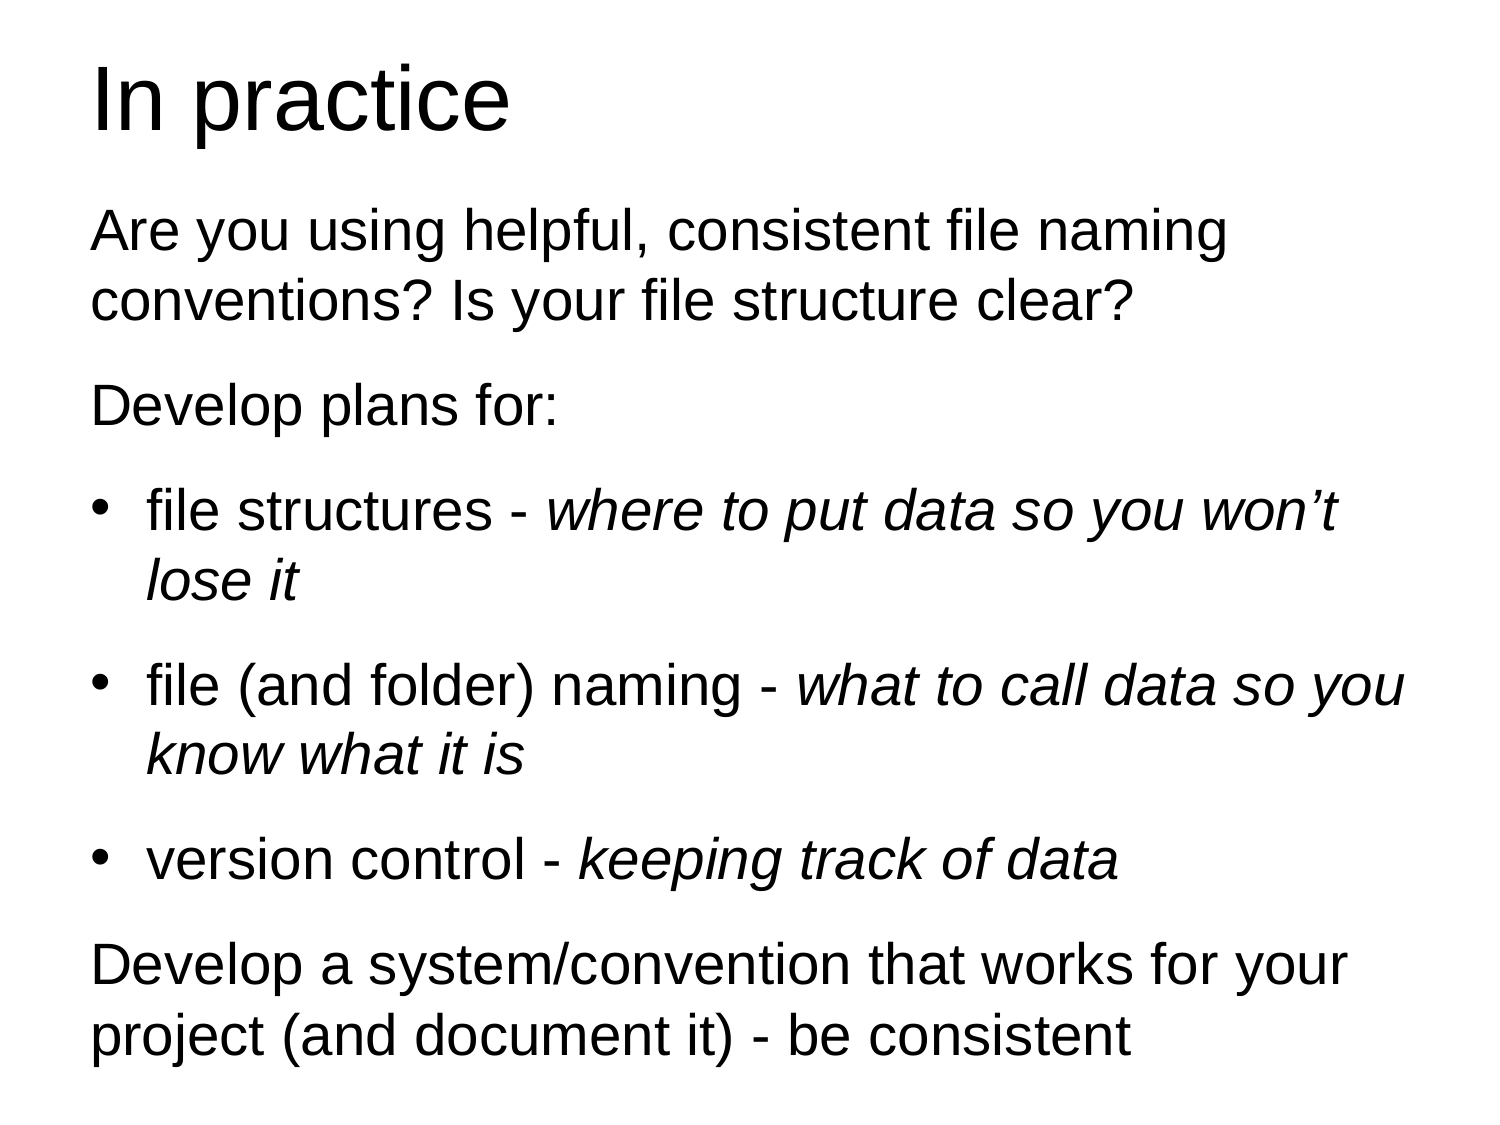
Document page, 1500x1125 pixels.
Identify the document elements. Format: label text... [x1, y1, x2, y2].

list Are you using helpful, consistent file naming conventions? Is your file structure clear? Develop plans for: file structures - where to put data so you won’t lose it file (and folder) naming - what to call data so you know what it is version control - keeping track of data Develop a system/convention that works for your project (and document it) - be consistent [75, 184, 1425, 1094]
title In practice [75, 0, 1425, 184]
